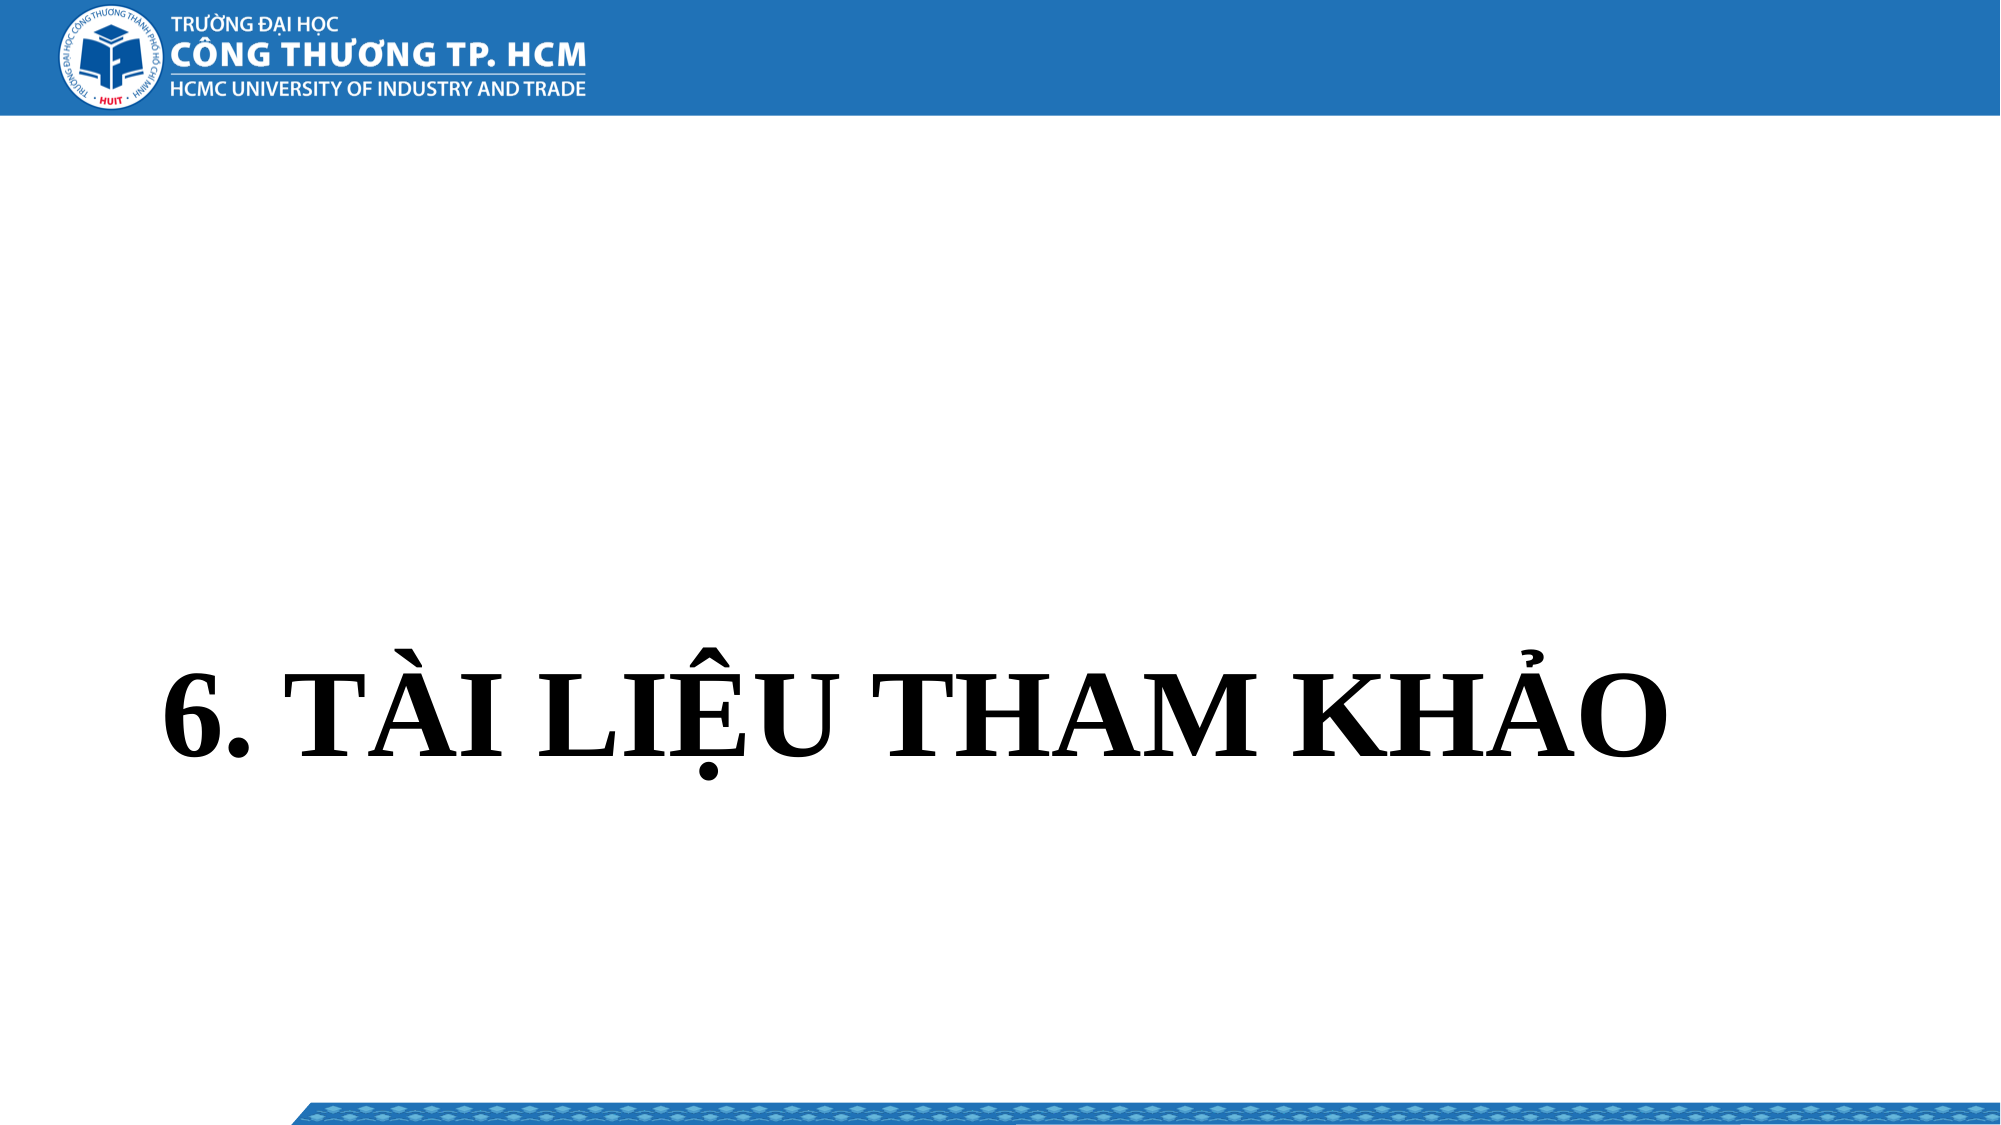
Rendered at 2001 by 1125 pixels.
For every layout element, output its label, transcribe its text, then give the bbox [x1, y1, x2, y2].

title 6. TÀI LIỆU THAM KHẢO [146, 322, 1872, 791]
picture [52, 0, 592, 113]
picture [300, 1105, 2000, 1123]
